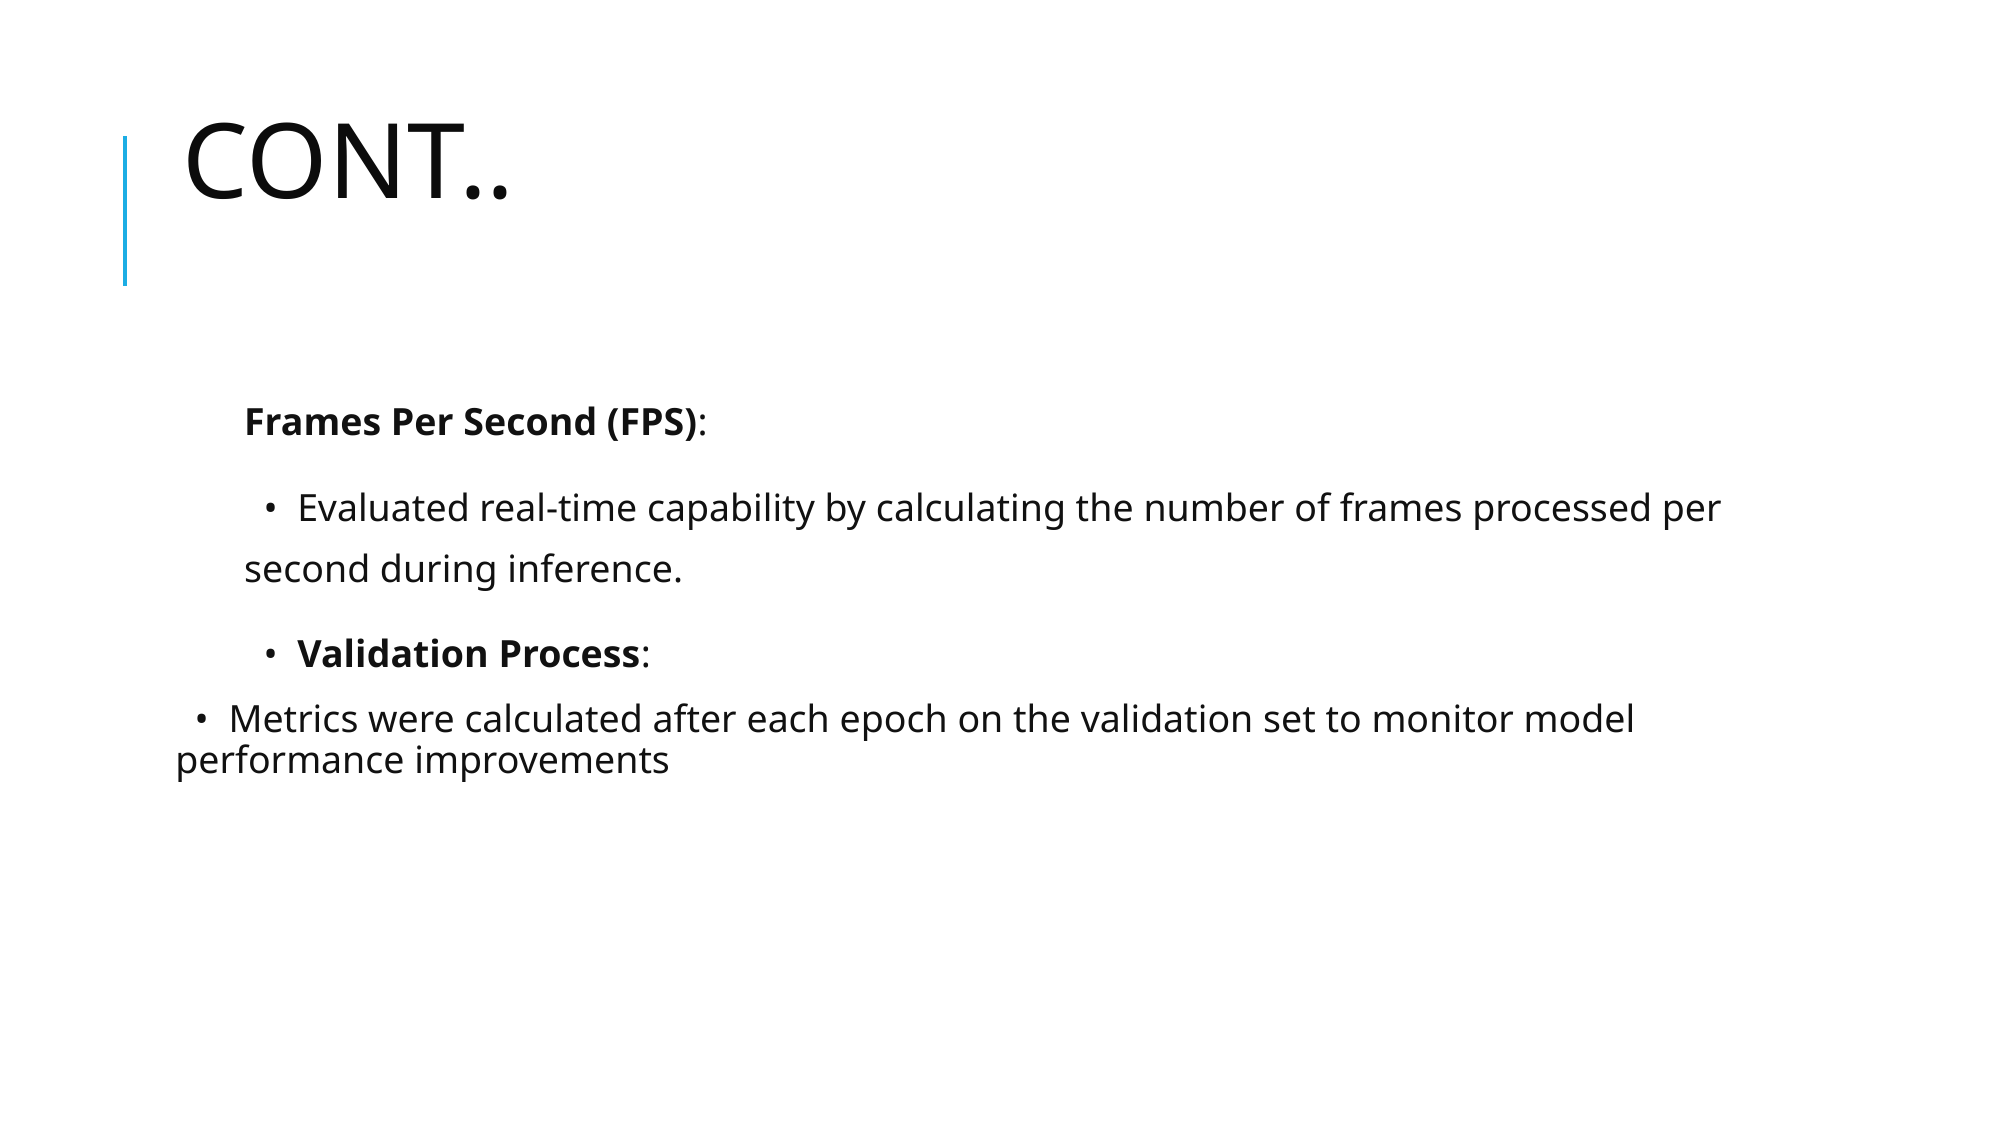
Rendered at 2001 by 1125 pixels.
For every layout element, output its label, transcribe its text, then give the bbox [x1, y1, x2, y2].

title CONT.. [168, 96, 1763, 342]
list Frames Per Second (FPS): • Evaluated real-time capability by calculating the number of frames processed per second during inference. • Validation Process: • Metrics were calculated after each epoch on the validation set to monitor model performance improvements [168, 375, 1763, 1035]
